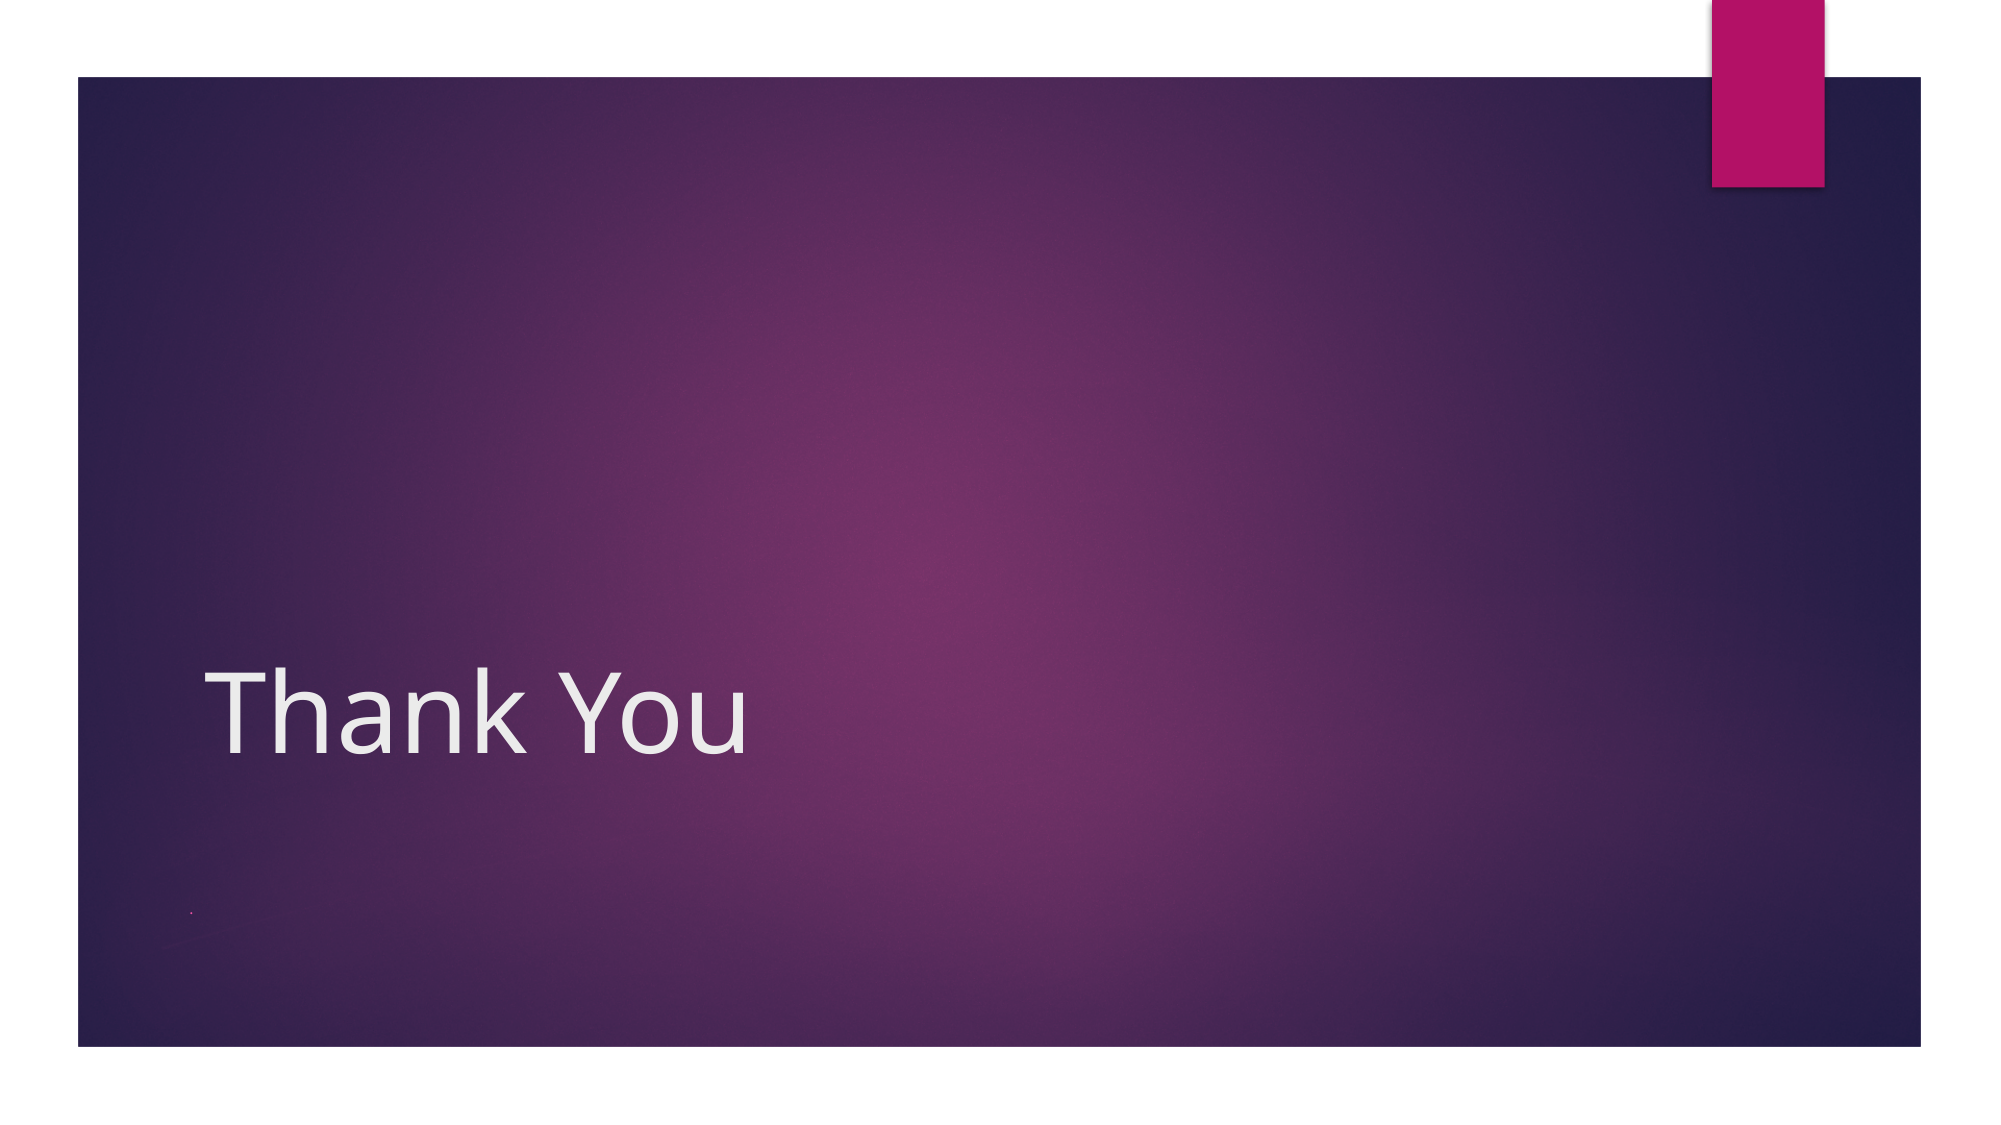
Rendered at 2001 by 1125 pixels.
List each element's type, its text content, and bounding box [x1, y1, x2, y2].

subtitle . [189, 891, 197, 925]
title Thank You [189, 344, 1638, 784]
